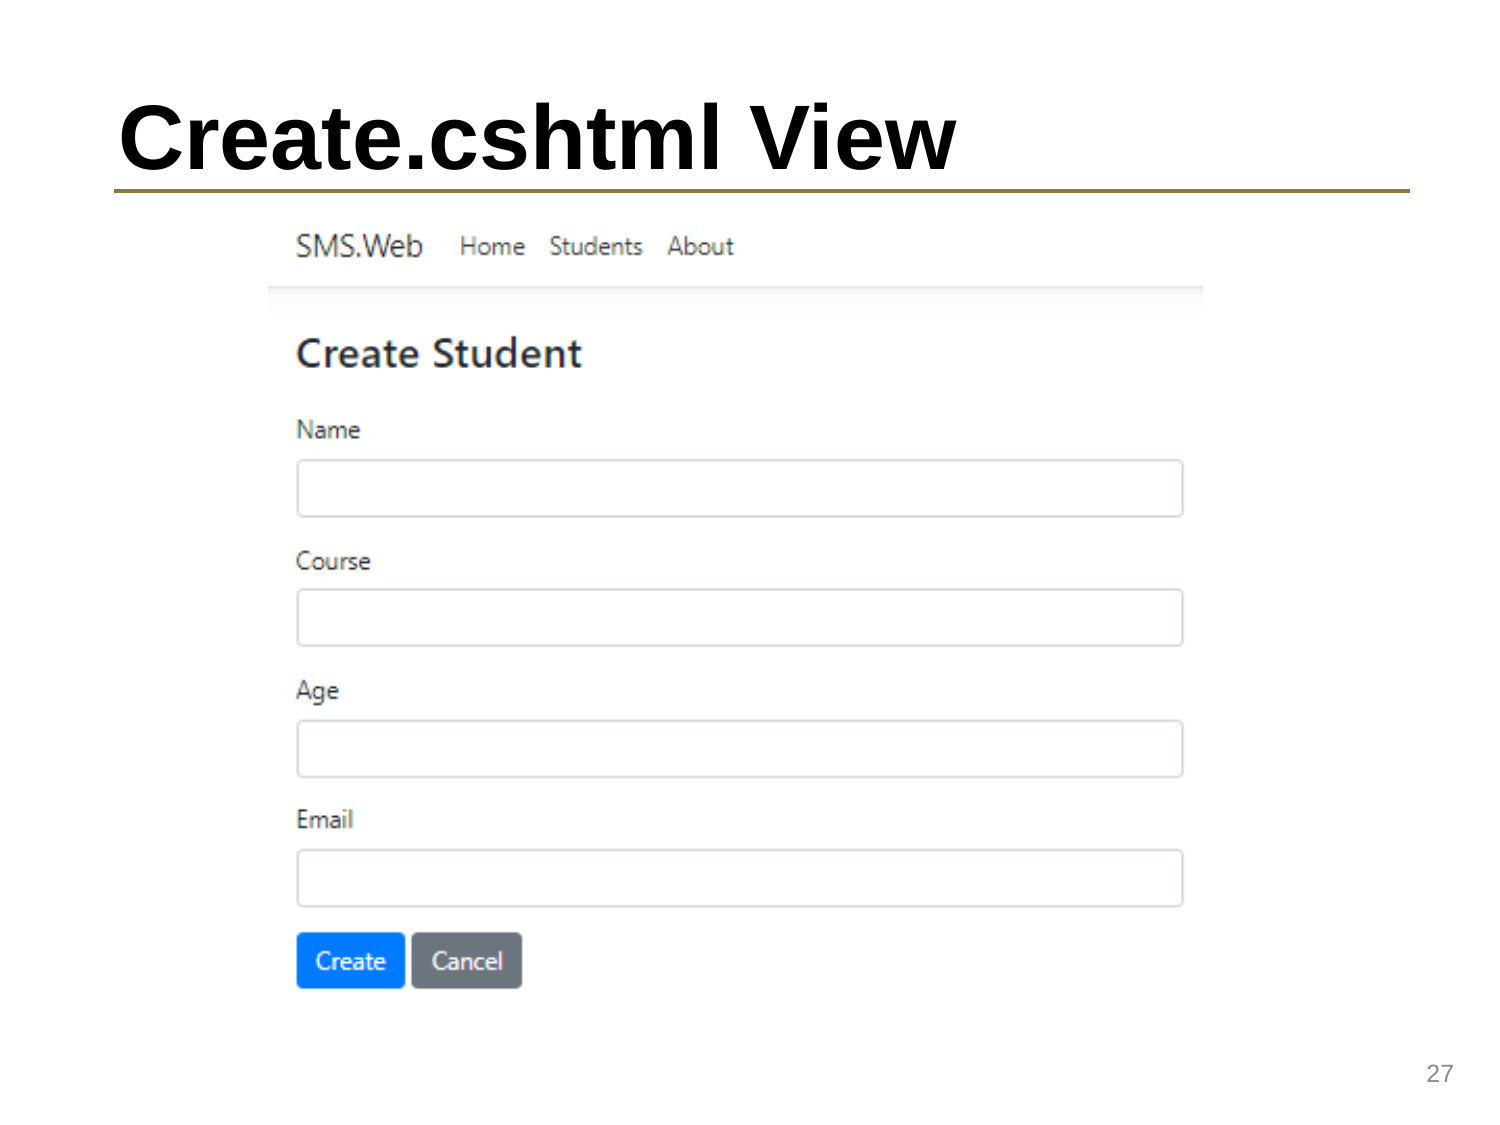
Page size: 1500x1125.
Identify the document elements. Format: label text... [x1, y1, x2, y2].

title Create.cshtml View [103, 59, 1397, 221]
slide_number 27 [1338, 1042, 1470, 1103]
picture [268, 220, 1203, 1010]
